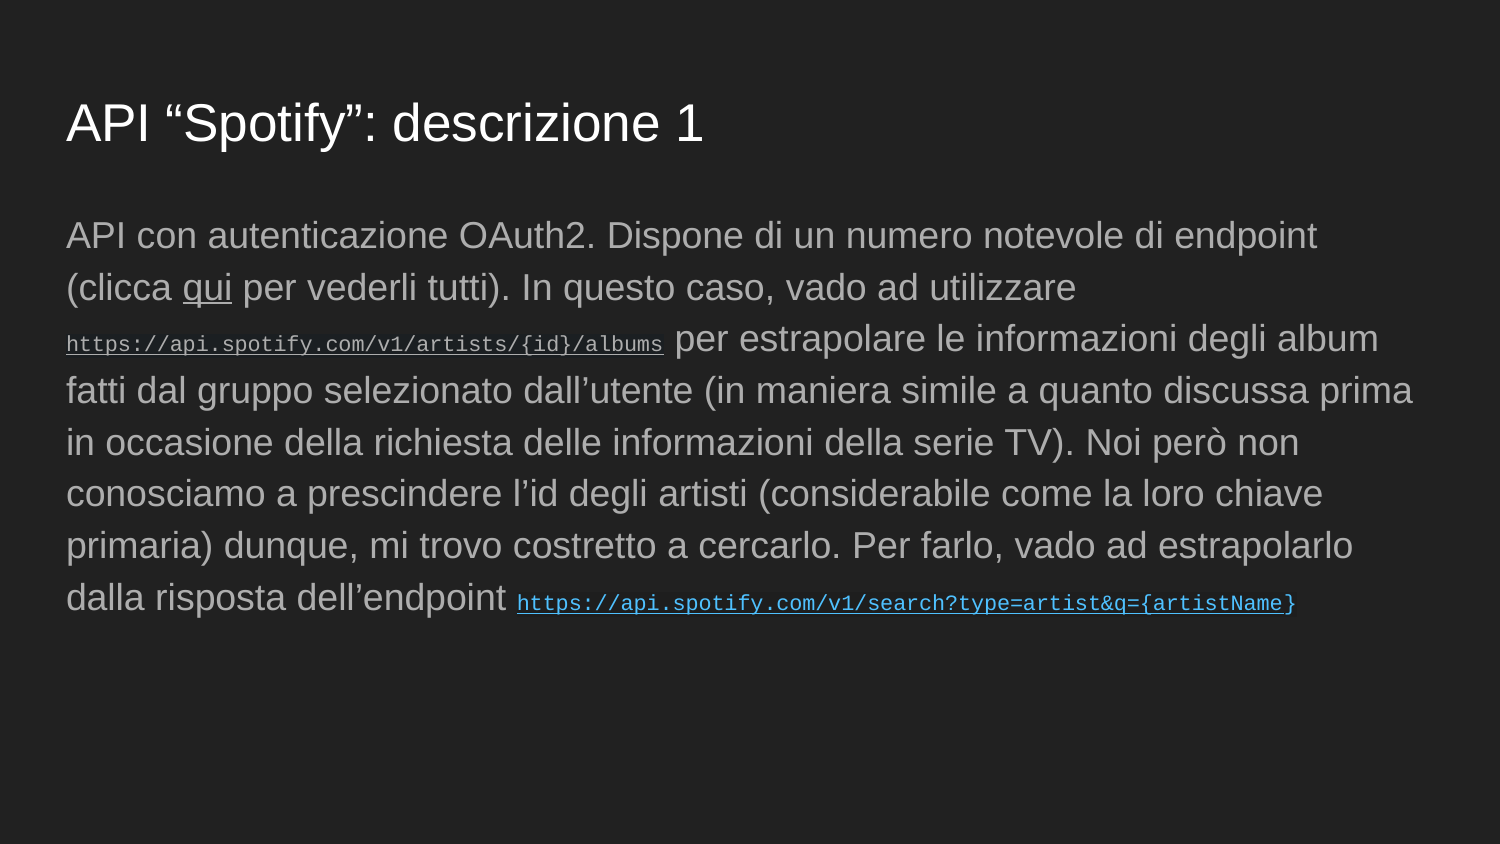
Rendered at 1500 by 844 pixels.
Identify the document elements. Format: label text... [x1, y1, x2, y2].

title API “Spotify”: descrizione 1 [51, 72, 1449, 167]
list API con autenticazione OAuth2. Dispone di un numero notevole di endpoint (clicca qui per vederli tutti). In questo caso, vado ad utilizzare https://api.spotify.com/v1/artists/{id}/albums per estrapolare le informazioni degli album fatti dal gruppo selezionato dall’utente (in maniera simile a quanto discussa prima in occasione della richiesta delle informazioni della serie TV). Noi però non conosciamo a prescindere l’id degli artisti (considerabile come la loro chiave primaria) dunque, mi trovo costretto a cercarlo. Per farlo, vado ad estrapolarlo dalla risposta dell’endpoint https://api.spotify.com/v1/search?type=artist&q={artistName} [51, 189, 1449, 750]
